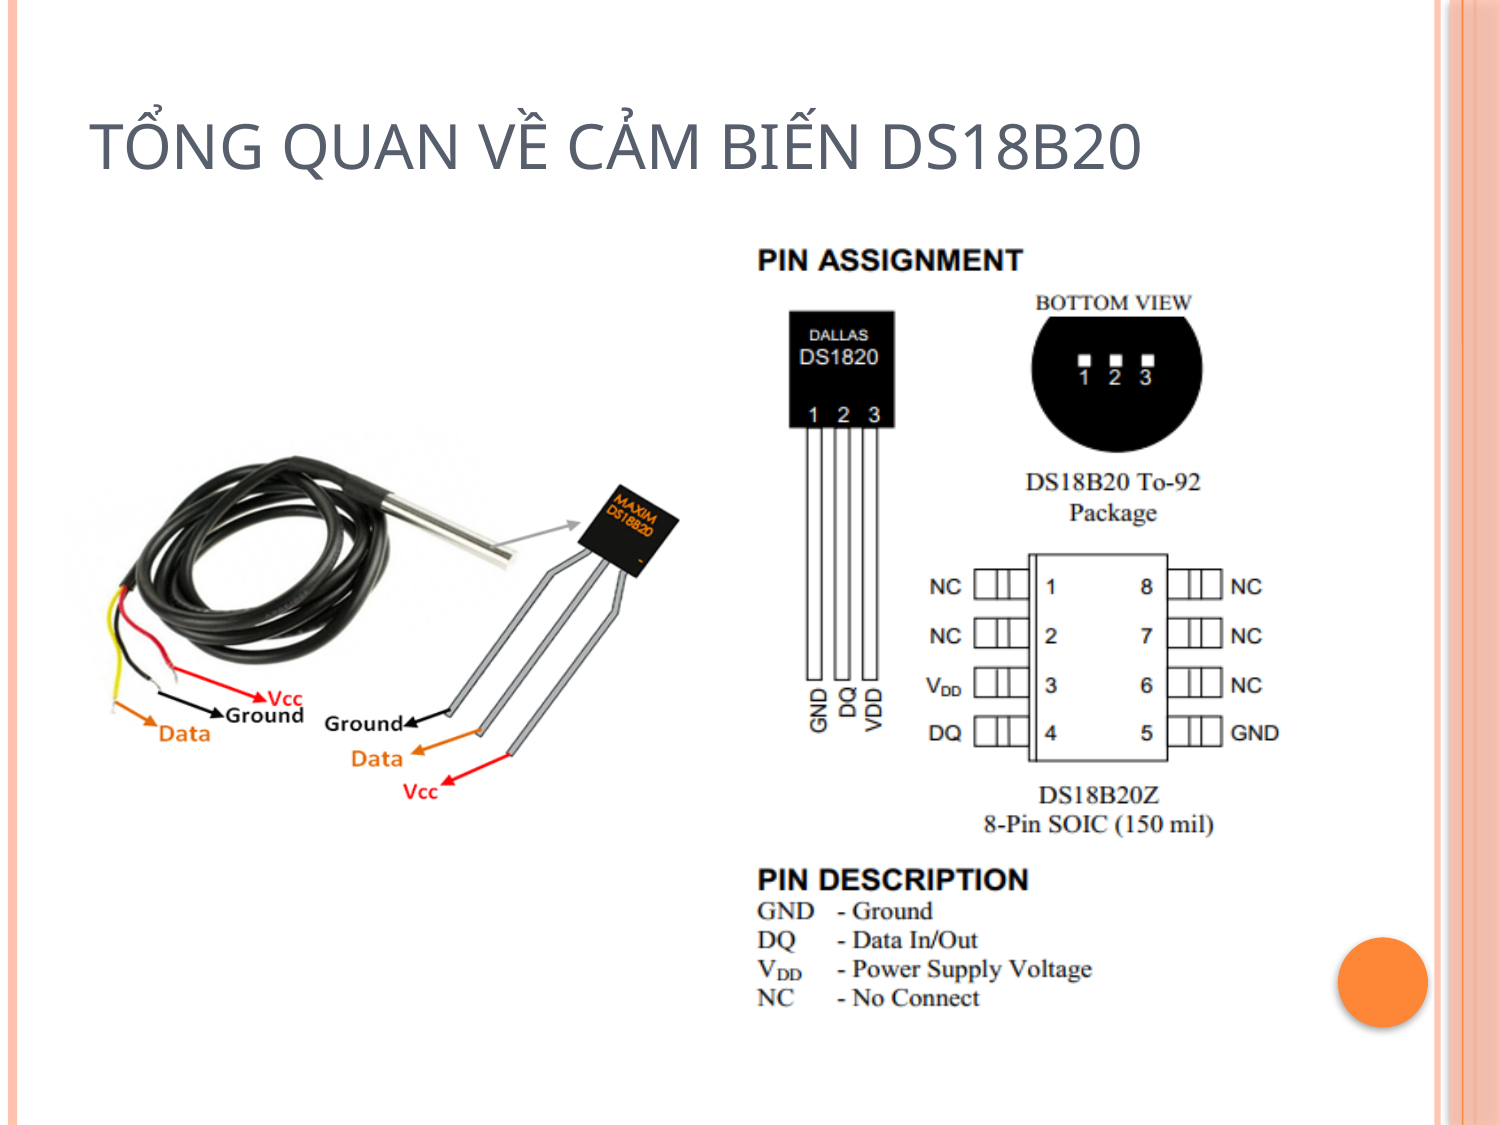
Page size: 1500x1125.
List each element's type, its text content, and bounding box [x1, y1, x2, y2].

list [699, 236, 1301, 1026]
picture [61, 399, 713, 859]
title TỔNG QUAN VỀ CẢM BIẾN DS18B20 [75, 2, 1300, 190]
